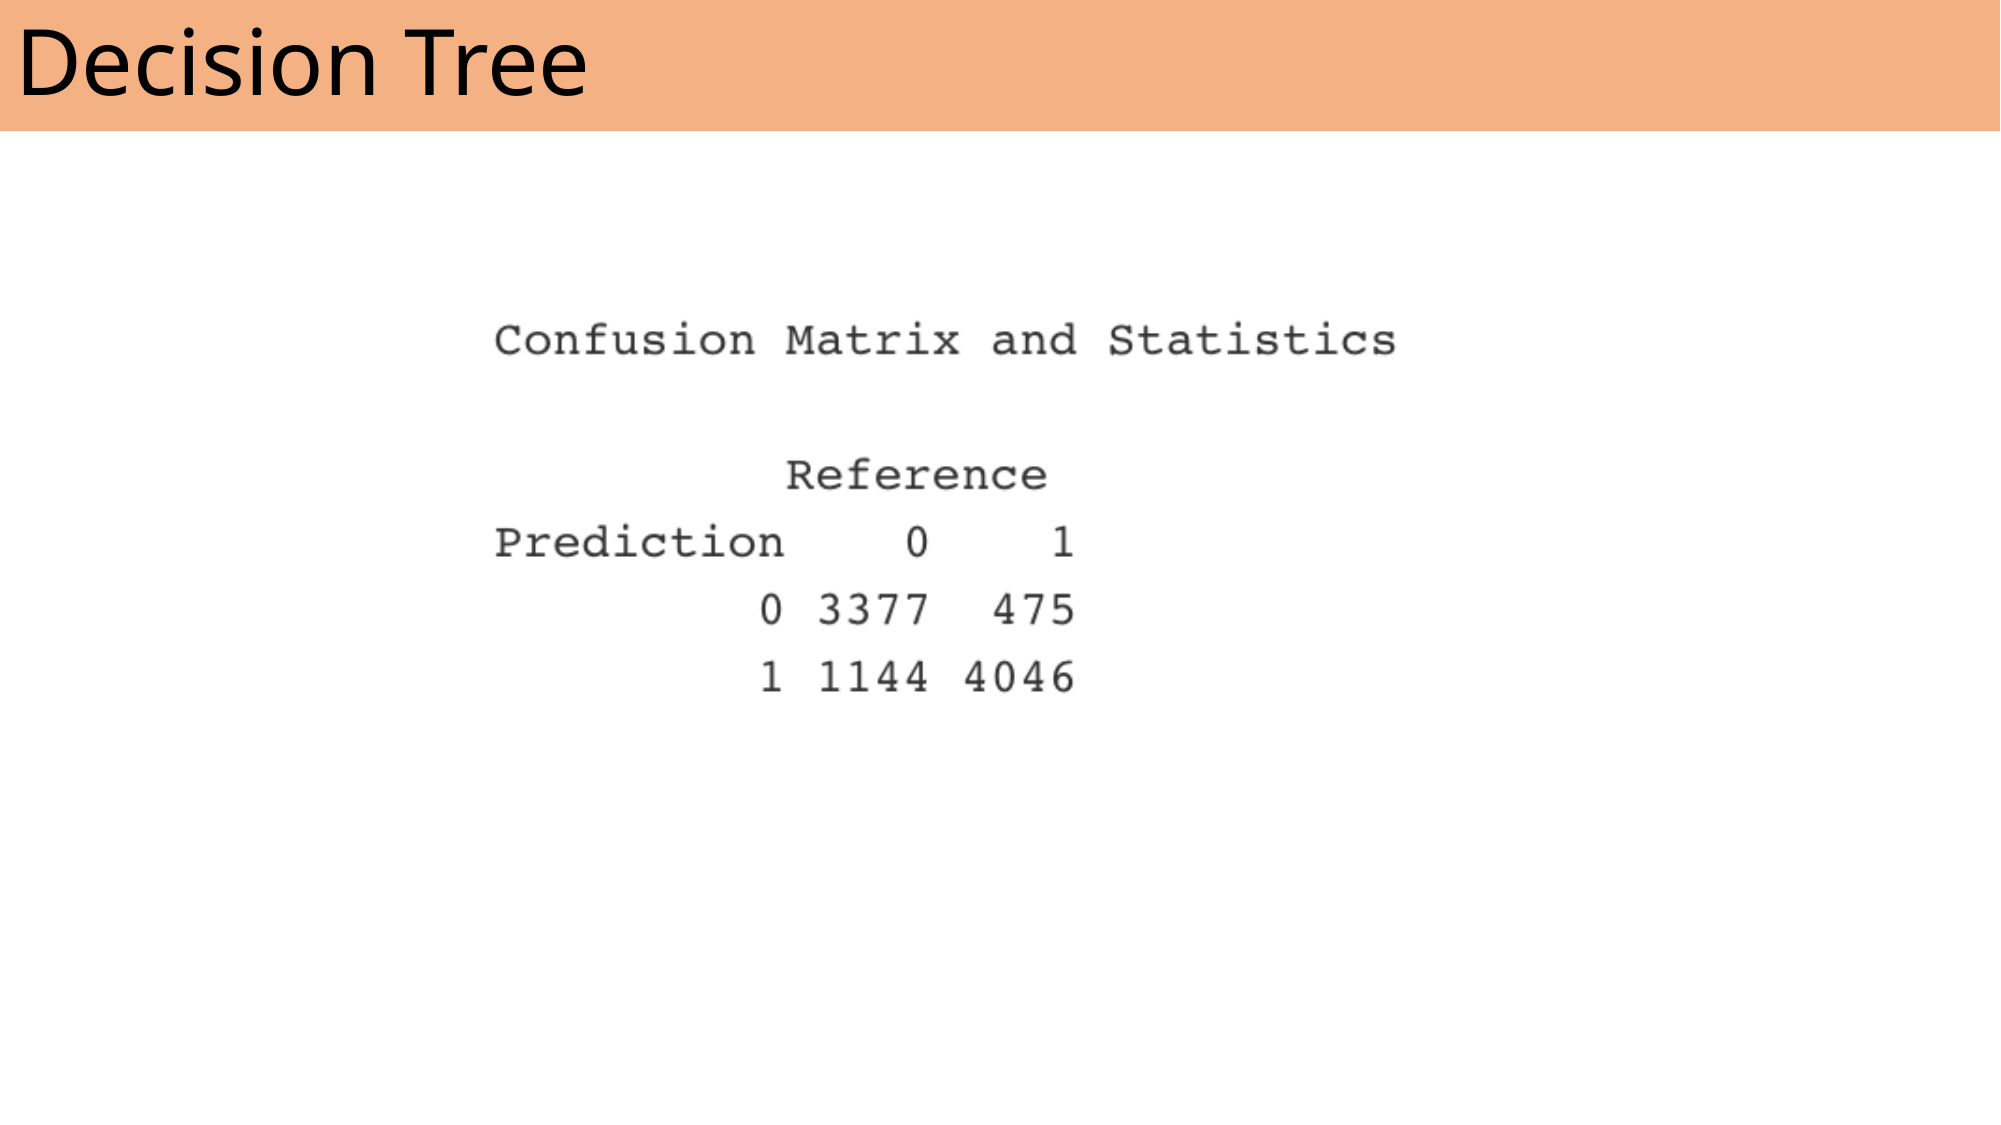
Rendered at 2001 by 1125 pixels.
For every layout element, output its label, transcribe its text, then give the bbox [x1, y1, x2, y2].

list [491, 302, 1460, 748]
title Decision Tree [0, 0, 2000, 132]
